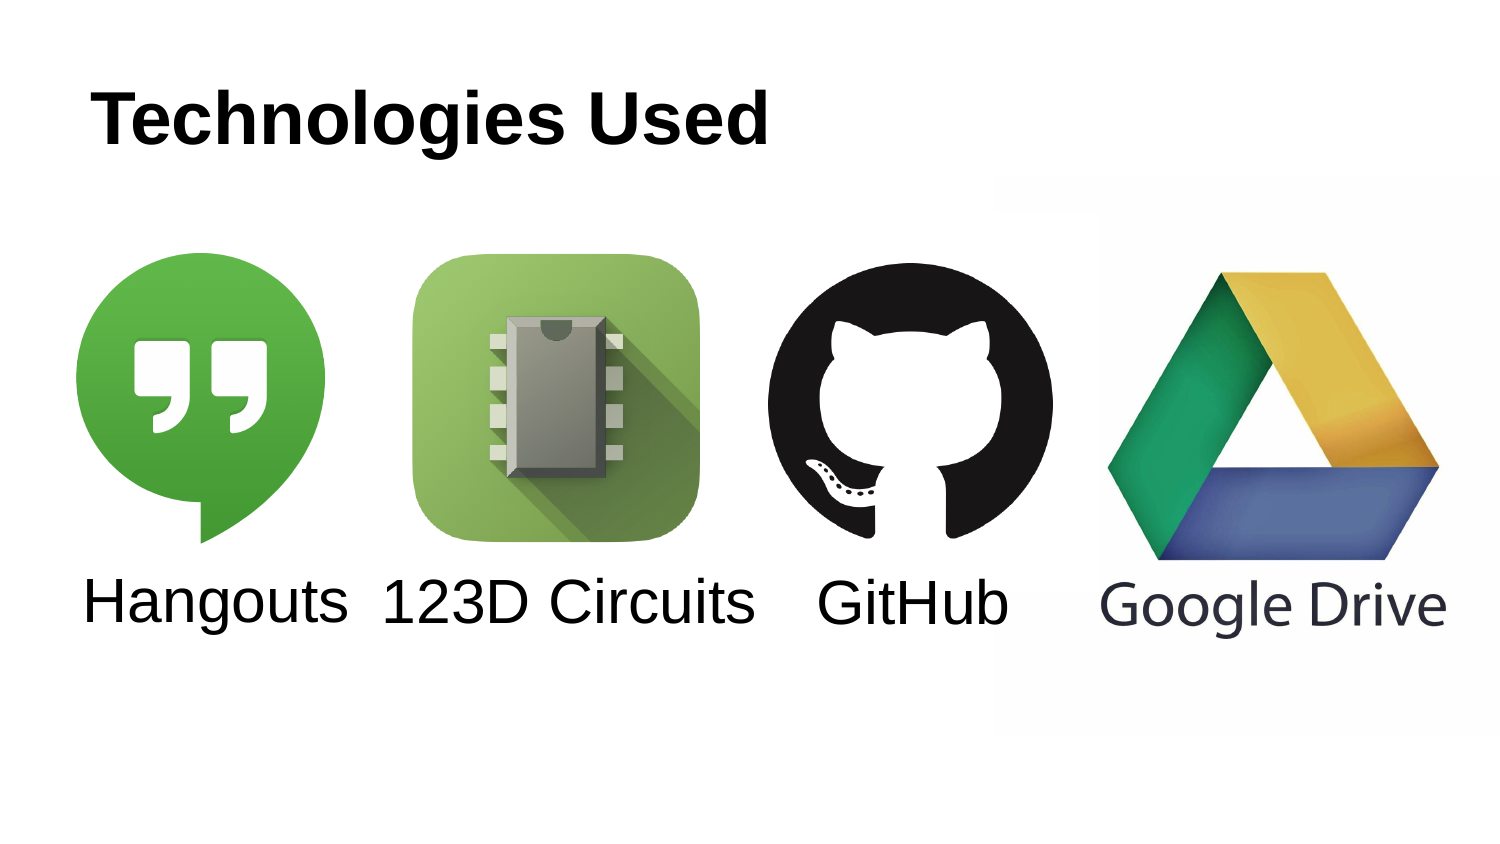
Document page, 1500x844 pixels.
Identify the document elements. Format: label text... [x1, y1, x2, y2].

title Technologies Used [75, 33, 1425, 175]
picture [55, 253, 346, 545]
text_box Hangouts [67, 545, 366, 693]
picture [409, 253, 701, 545]
picture [721, 176, 1500, 735]
text_box 123D Circuits [366, 545, 988, 693]
